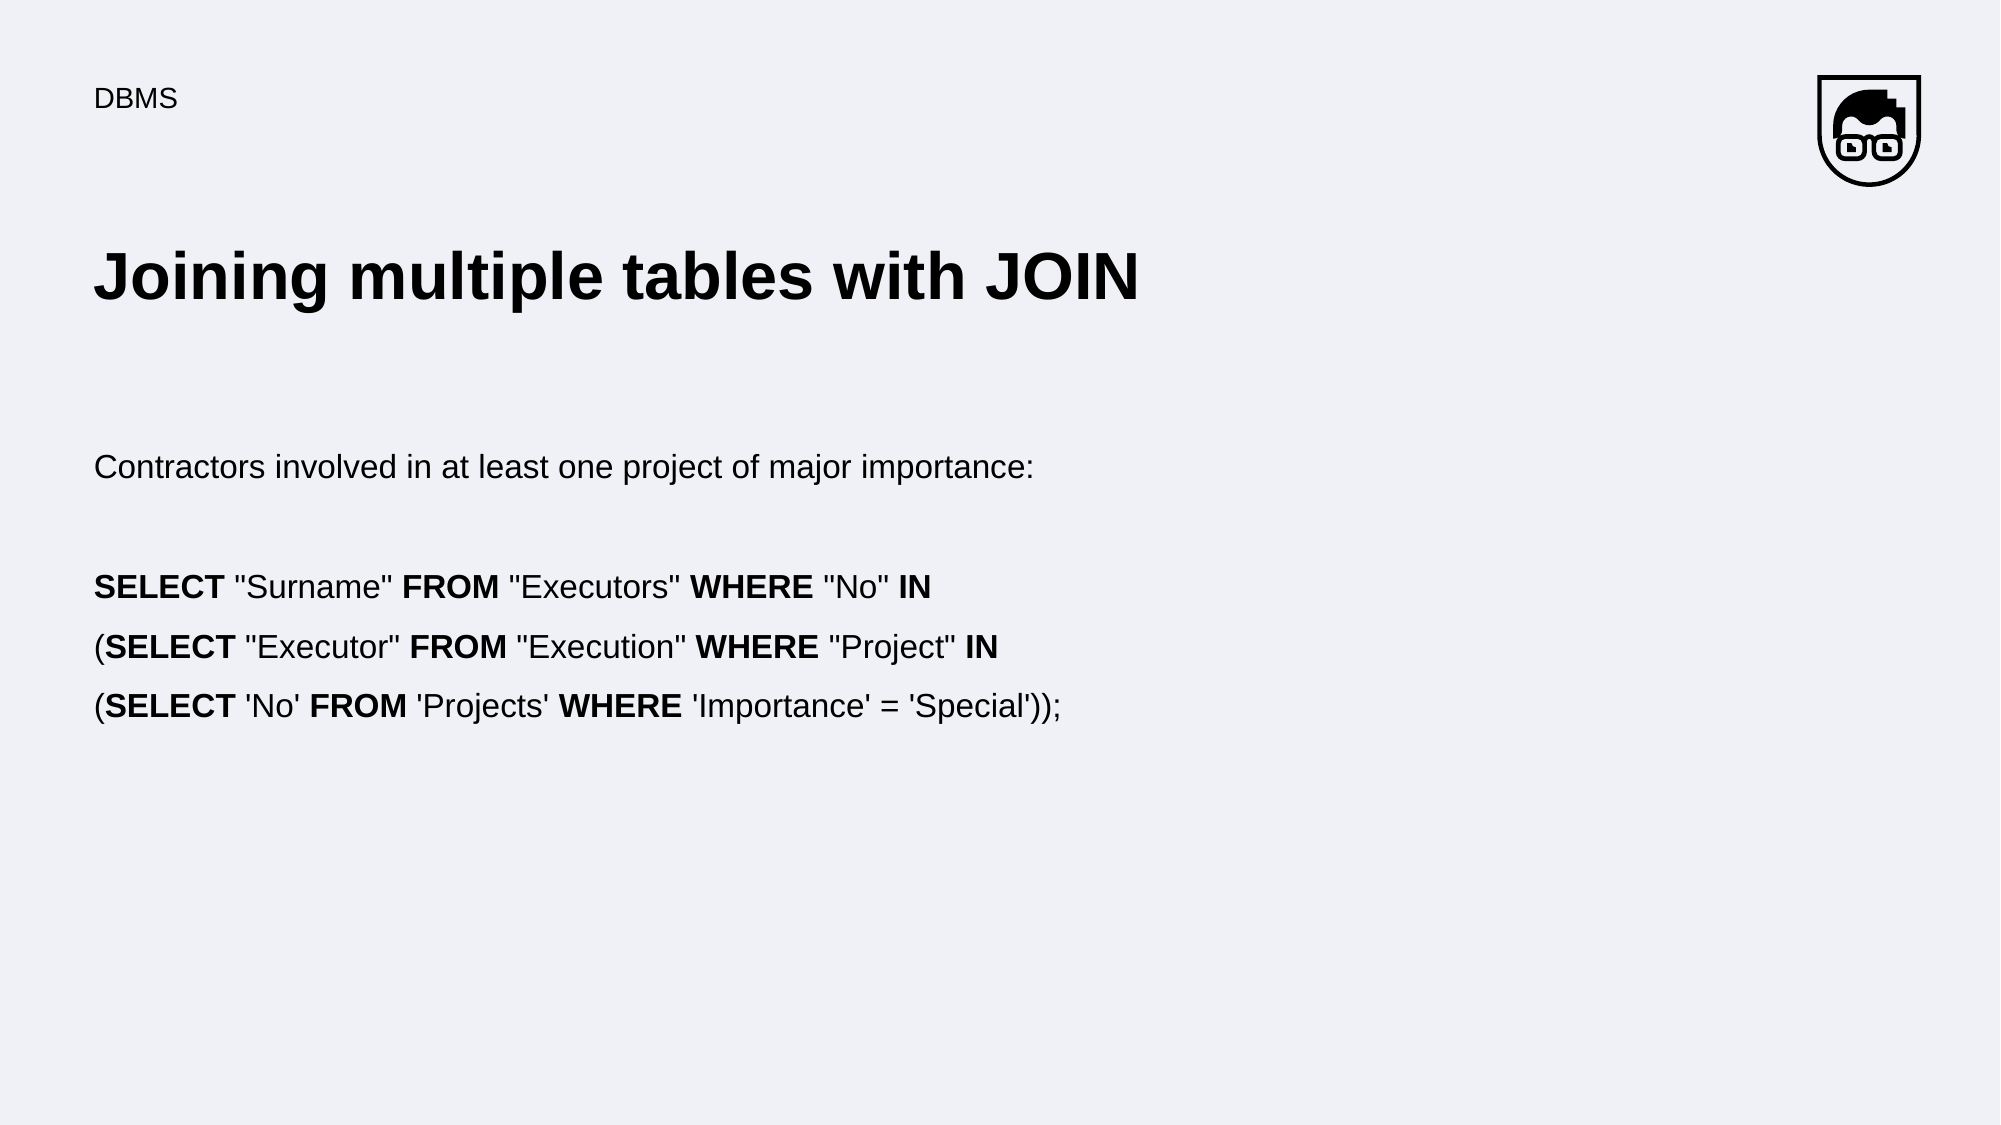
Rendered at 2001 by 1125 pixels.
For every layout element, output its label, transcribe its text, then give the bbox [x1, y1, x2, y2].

list DBMS [78, 75, 1000, 150]
title Joining multiple tables with JOIN [78, 224, 1851, 418]
list Contractors involved in at least one project of major importance: SELECT "Surname" FROM "Executors" WHERE "No" IN (SELECT "Executor" FROM "Execution" WHERE "Project" IN (SELECT 'No' FROM 'Projects' WHERE 'Importance' = 'Special')); [78, 418, 1861, 1085]
